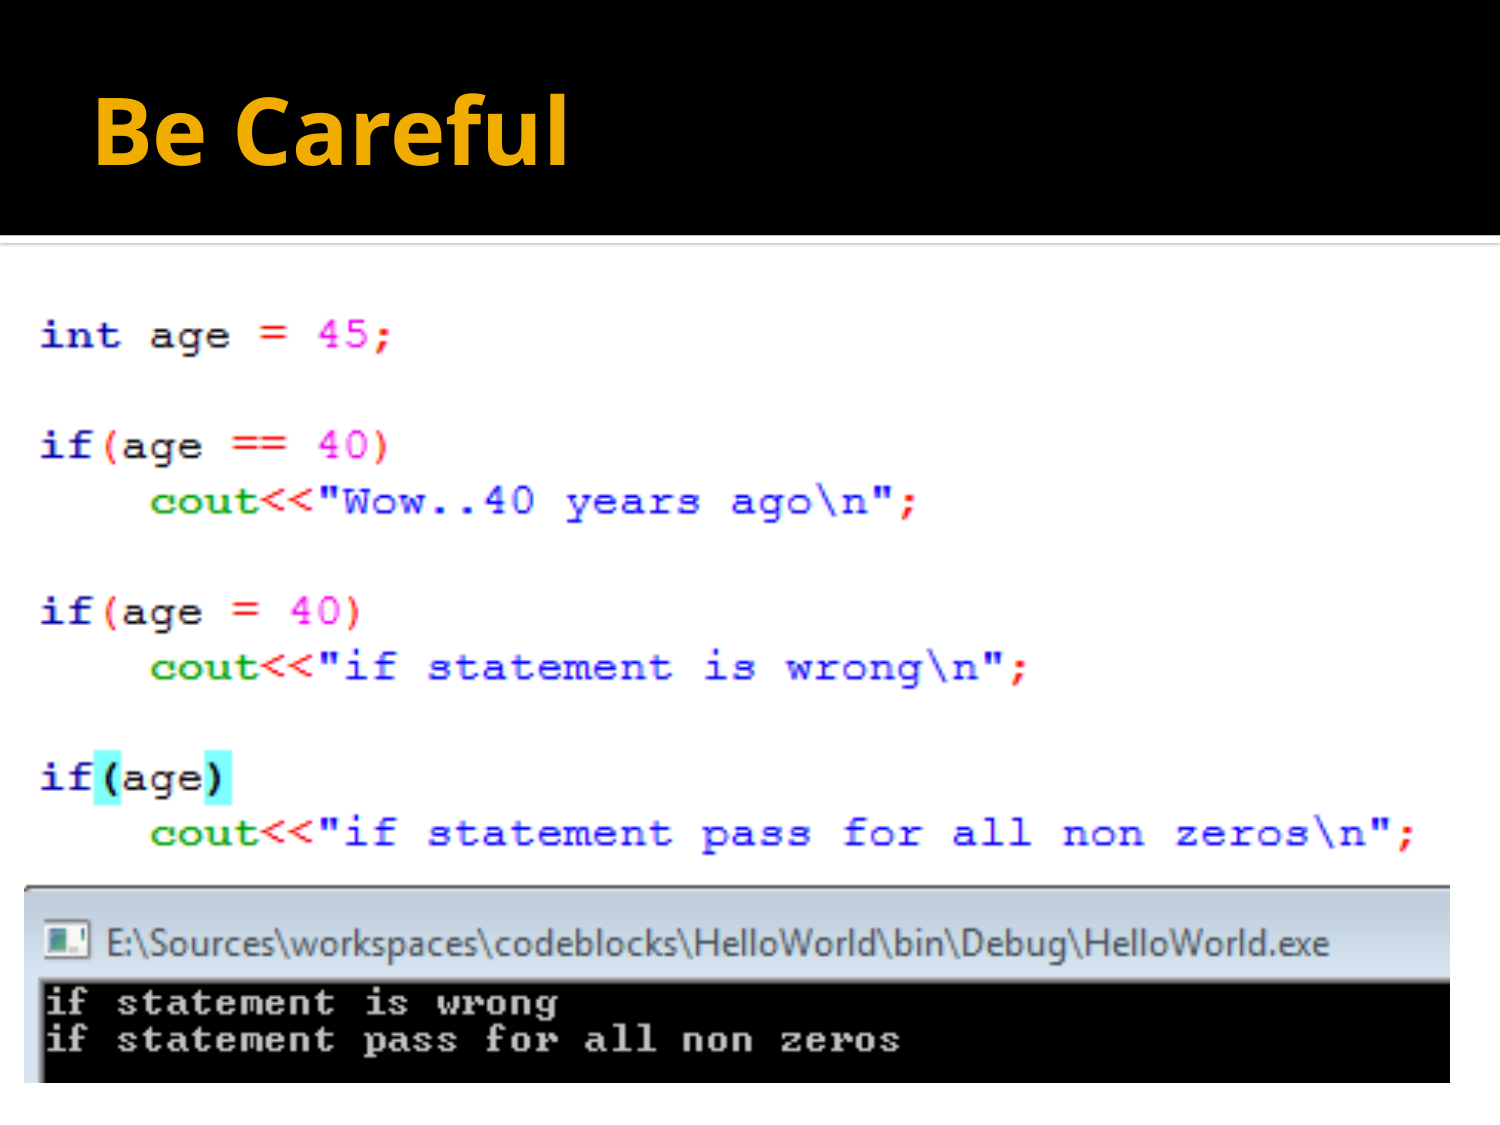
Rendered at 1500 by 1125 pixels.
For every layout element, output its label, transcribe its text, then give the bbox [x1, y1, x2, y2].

picture [24, 287, 1450, 1083]
title Be Careful [75, 25, 1425, 231]
